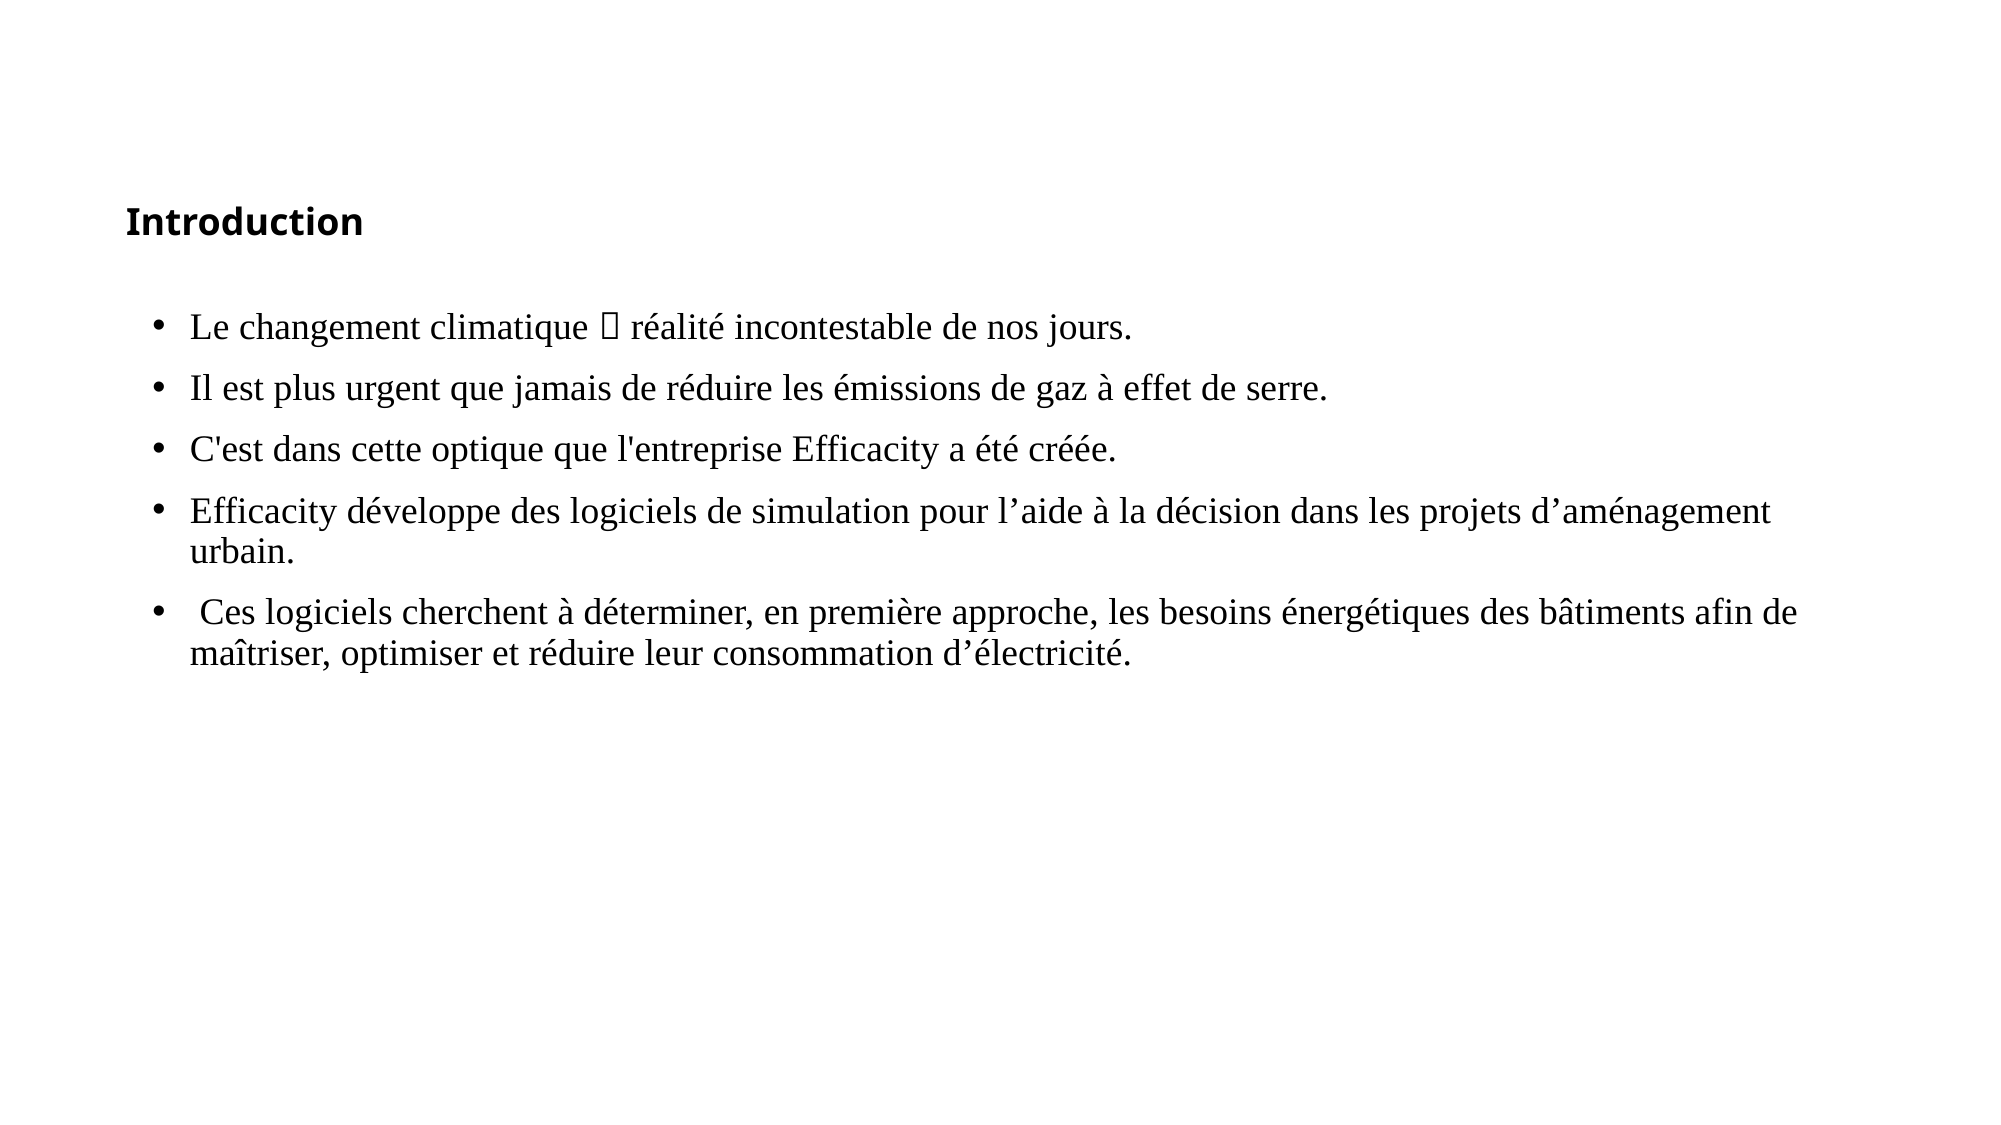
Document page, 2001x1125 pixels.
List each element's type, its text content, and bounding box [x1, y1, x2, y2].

list Le changement climatique  réalité incontestable de nos jours. Il est plus urgent que jamais de réduire les émissions de gaz à effet de serre. C'est dans cette optique que l'entreprise Efficacity a été créée. Efficacity développe des logiciels de simulation pour l’aide à la décision dans les projets d’aménagement urbain. Ces logiciels cherchent à déterminer, en première approche, les besoins énergétiques des bâtiments afin de maîtriser, optimiser et réduire leur consommation d’électricité. [137, 299, 1863, 1014]
title Introduction [111, 179, 1837, 268]
